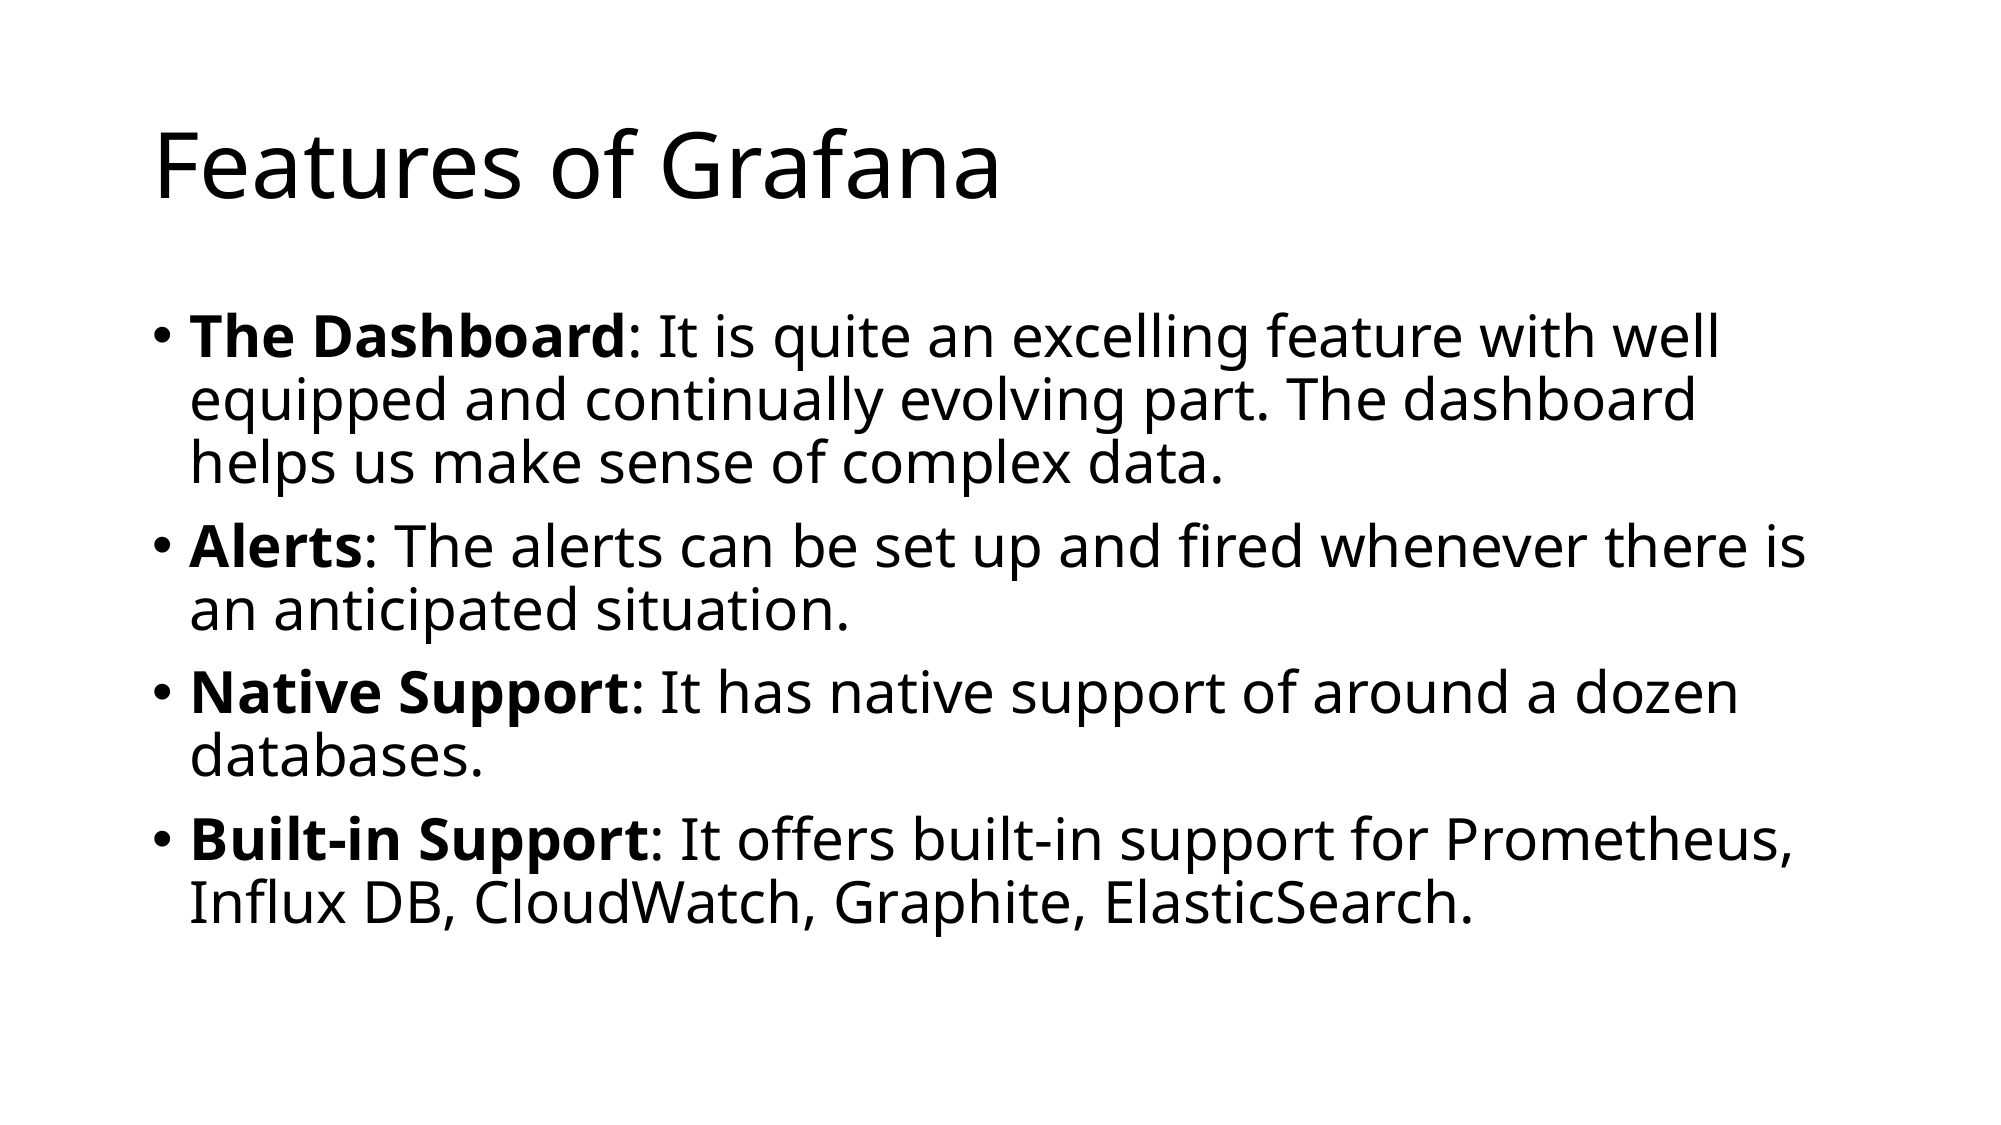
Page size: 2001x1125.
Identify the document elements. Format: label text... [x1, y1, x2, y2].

title Features of Grafana [137, 59, 1863, 278]
list The Dashboard: It is quite an excelling feature with well equipped and continually evolving part. The dashboard helps us make sense of complex data. Alerts: The alerts can be set up and fired whenever there is an anticipated situation. Native Support: It has native support of around a dozen databases. Built-in Support: It offers built-in support for Prometheus, Influx DB, CloudWatch, Graphite, ElasticSearch. [137, 299, 1863, 1014]
